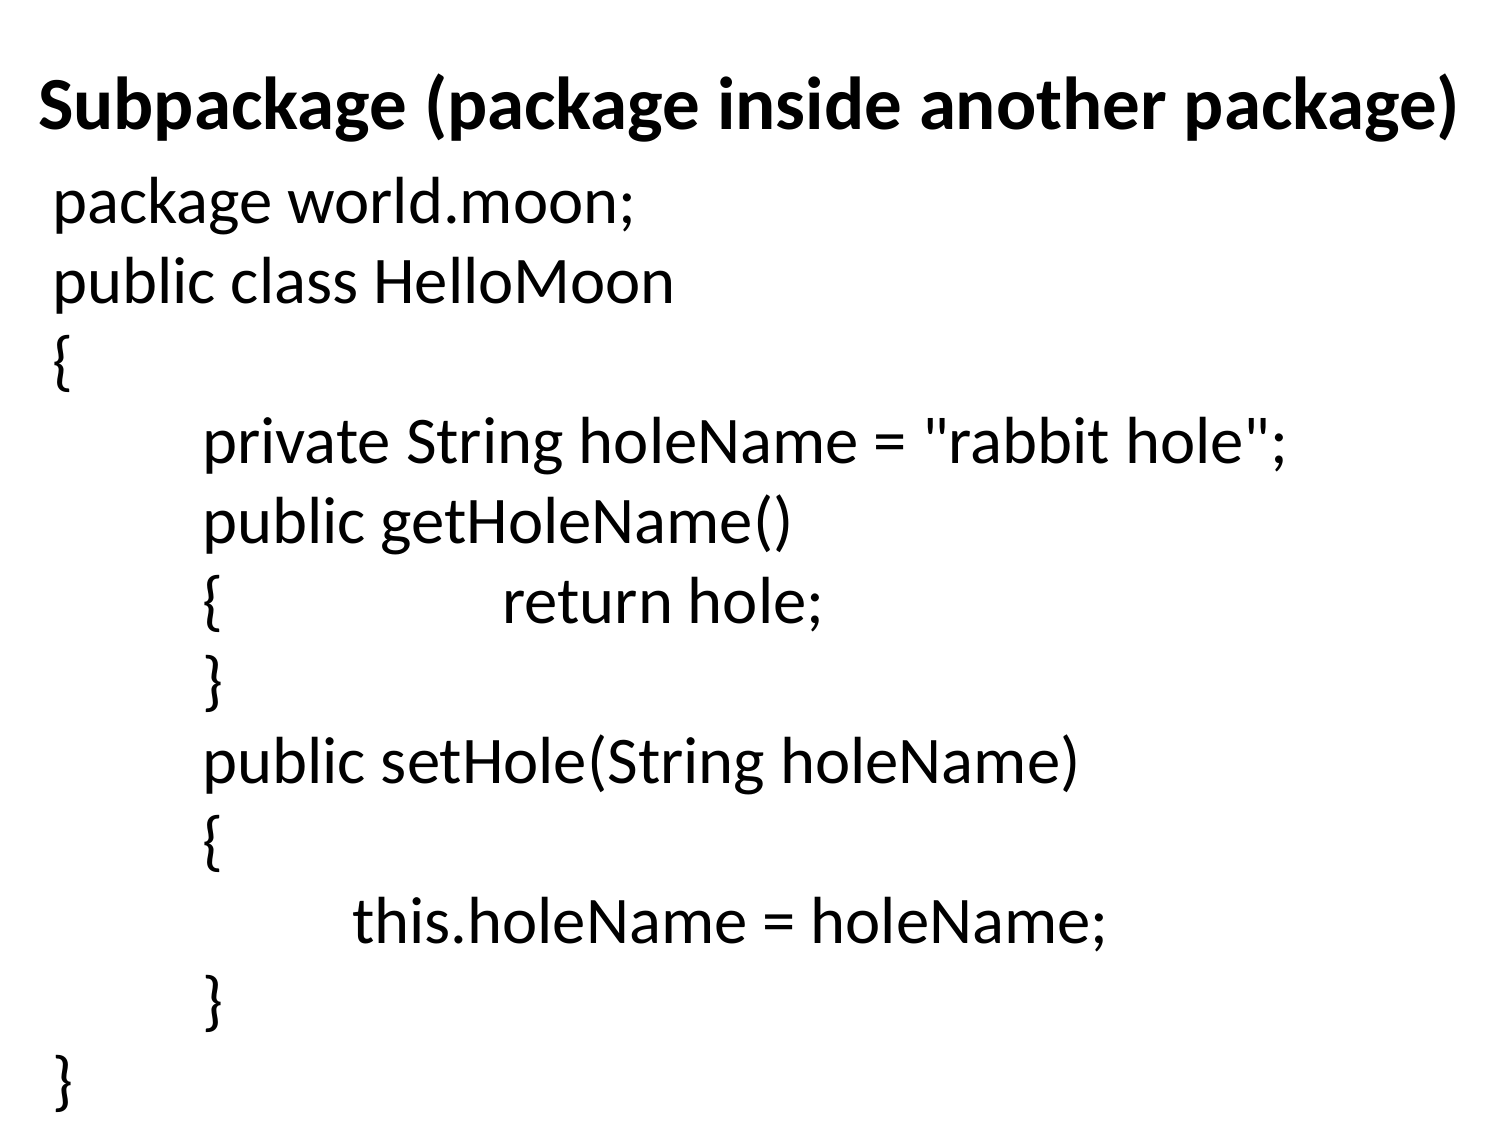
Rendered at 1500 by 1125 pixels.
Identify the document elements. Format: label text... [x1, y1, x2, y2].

title Subpackage (package inside another package) [0, 24, 1500, 175]
text_box package world.moon; public class HelloMoon { private String holeName = "rabbit hole"; public getHoleName() { return hole; } public setHole(String holeName) { this.holeName = holeName; } } [37, 149, 1475, 1125]
